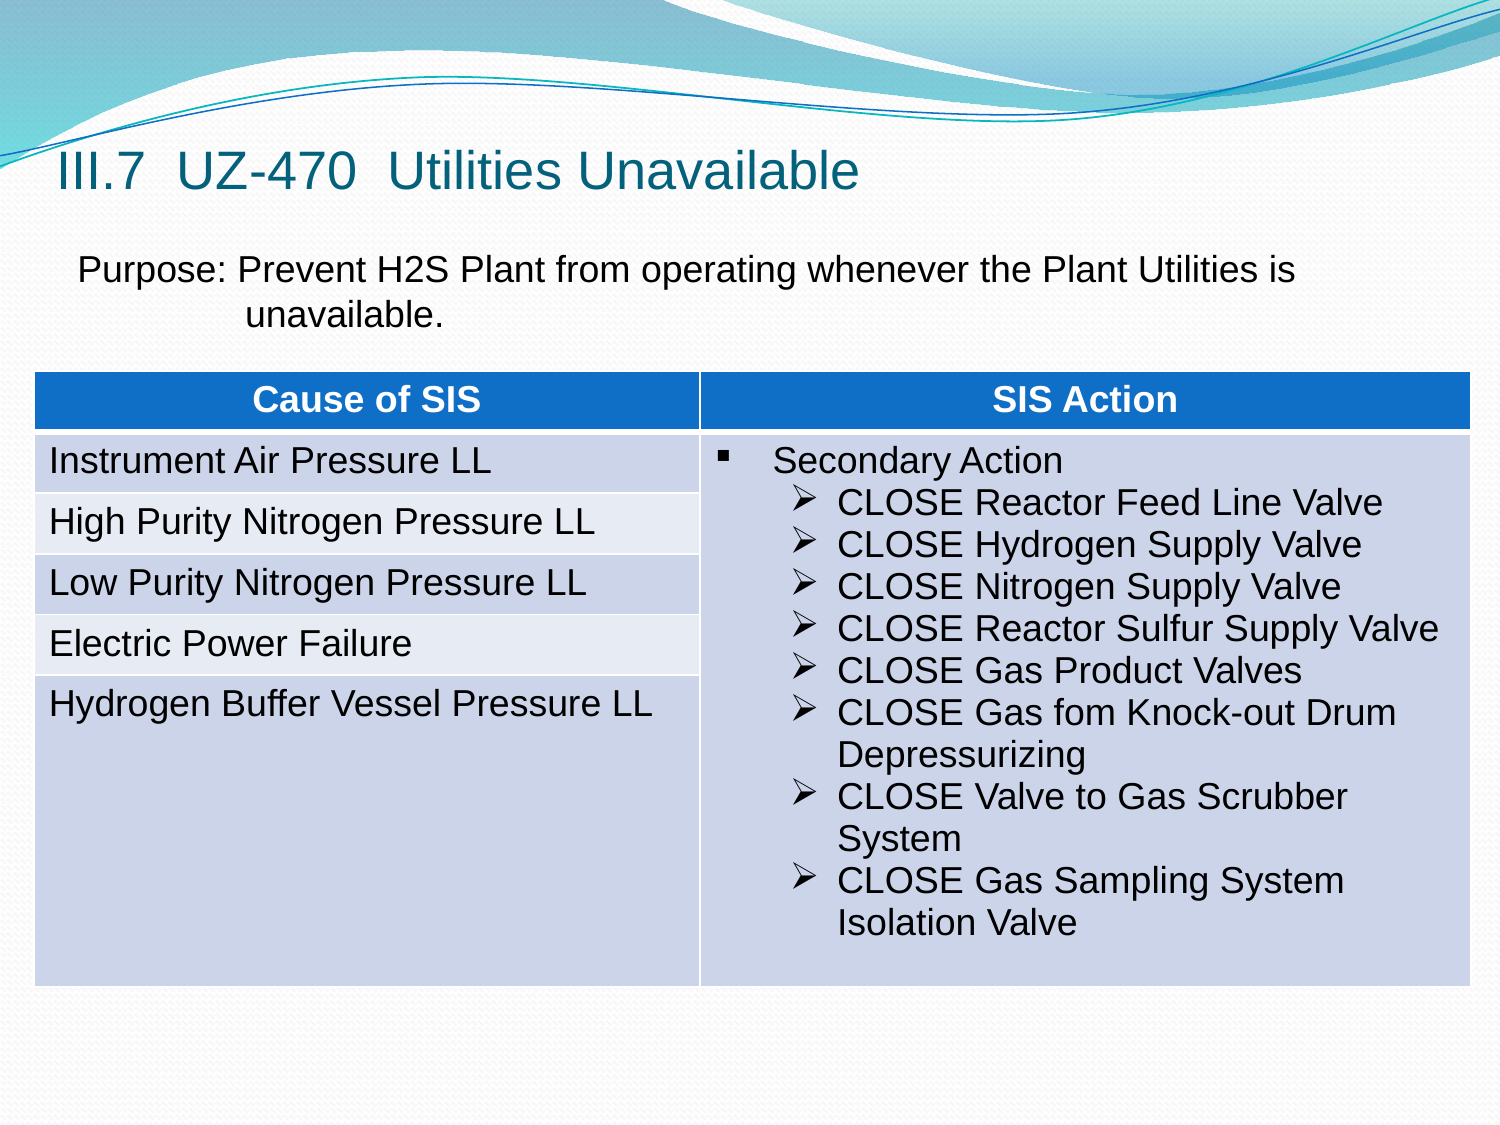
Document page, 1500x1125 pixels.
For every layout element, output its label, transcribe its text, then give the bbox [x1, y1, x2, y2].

table_cell Hydrogen Buffer Vessel Pressure LL [35, 676, 699, 986]
table_header Cause of SIS [35, 372, 699, 429]
table_cell Low Purity Nitrogen Pressure LL [35, 555, 699, 614]
table_cell High Purity Nitrogen Pressure LL [35, 494, 699, 553]
table_cell Electric Power Failure [35, 615, 699, 674]
title III.7 UZ-470 Utilities Unavailable [56, 76, 1457, 200]
table_cell Secondary Action CLOSE Reactor Feed Line Valve CLOSE Hydrogen Supply Valve CLOSE Nitrogen Supply Valve CLOSE Reactor Sulfur Supply Valve CLOSE Gas Product Valves CLOSE Gas fom Knock-out Drum Depressurizing CLOSE Valve to Gas Scrubber System CLOSE Gas Sampling System Isolation Valve [701, 435, 1470, 986]
table_header SIS Action [701, 372, 1470, 429]
text_box Purpose: Prevent H2S Plant from operating whenever the Plant Utilities is unavailable. [62, 237, 1463, 343]
table_cell Instrument Air Pressure LL [35, 435, 699, 492]
